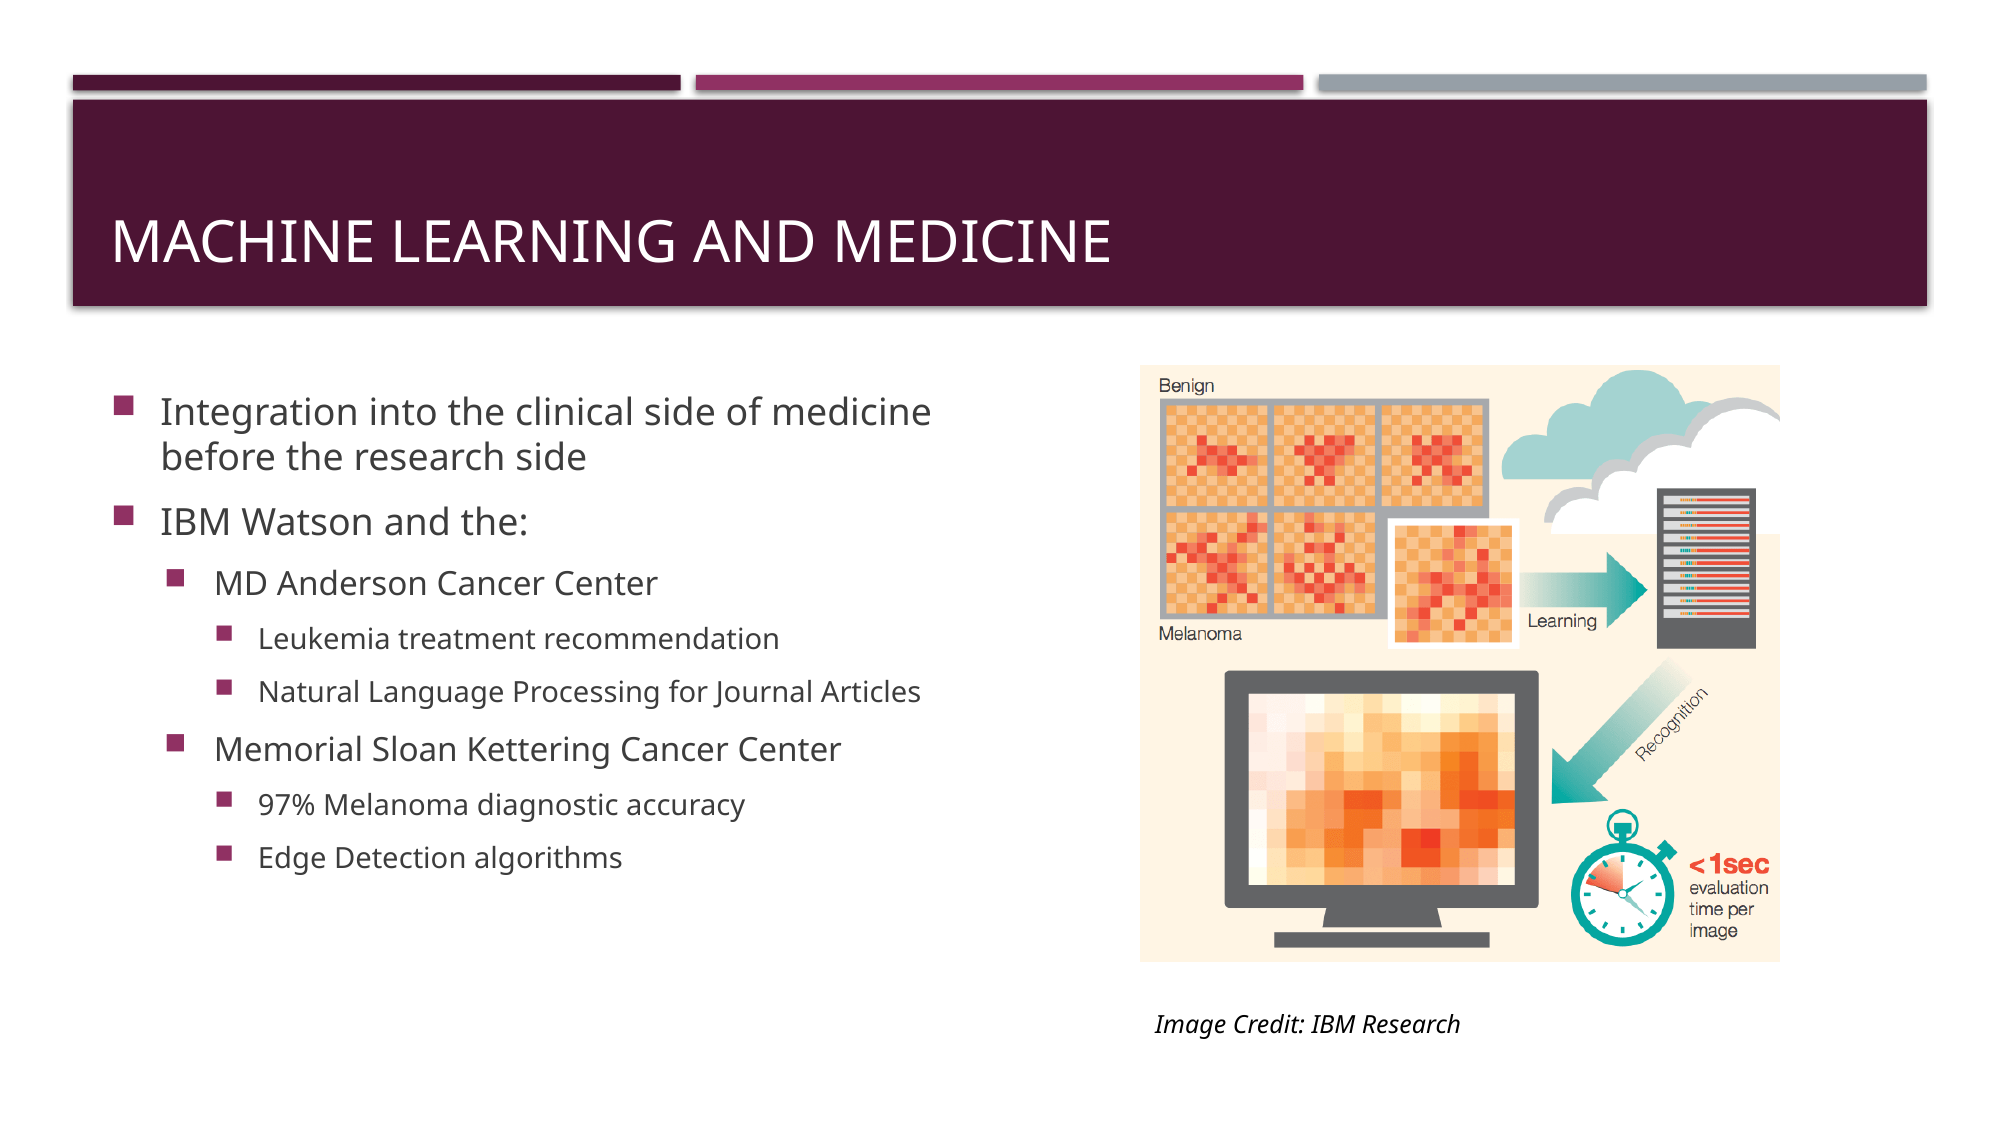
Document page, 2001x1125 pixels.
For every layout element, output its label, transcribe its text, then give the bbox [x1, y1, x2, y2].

list Integration into the clinical side of medicine before the research side IBM Watson and the: MD Anderson Cancer Center Leukemia treatment recommendation Natural Language Processing for Journal Articles Memorial Sloan Kettering Cancer Center 97% Melanoma diagnostic accuracy Edge Detection algorithms [95, 365, 985, 962]
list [1139, 364, 1780, 962]
title Machine learning and medicine [95, 119, 1905, 282]
text_box Image Credit: IBM Research [1140, 1000, 1905, 1046]
